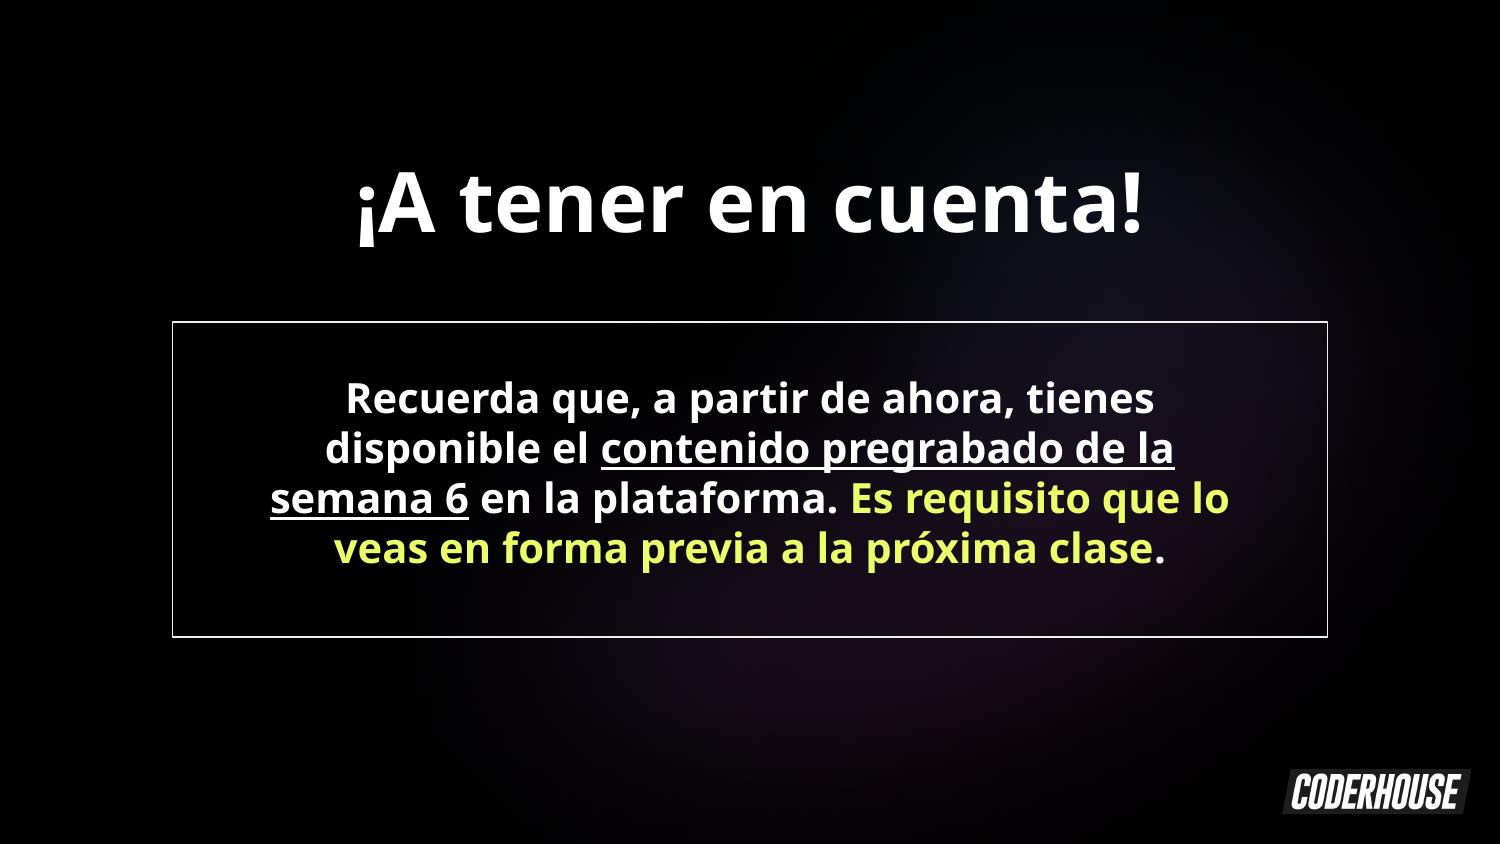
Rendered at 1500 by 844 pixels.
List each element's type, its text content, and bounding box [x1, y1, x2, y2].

text_box Recuerda que, a partir de ahora, tienes disponible el contenido pregrabado de la semana 6 en la plataforma. Es requisito que lo veas en forma previa a la próxima clase. [250, 357, 1250, 588]
text_box ¡A tener en cuenta! [250, 145, 1250, 266]
picture [0, 0, 1500, 844]
text_box [172, 321, 1328, 637]
